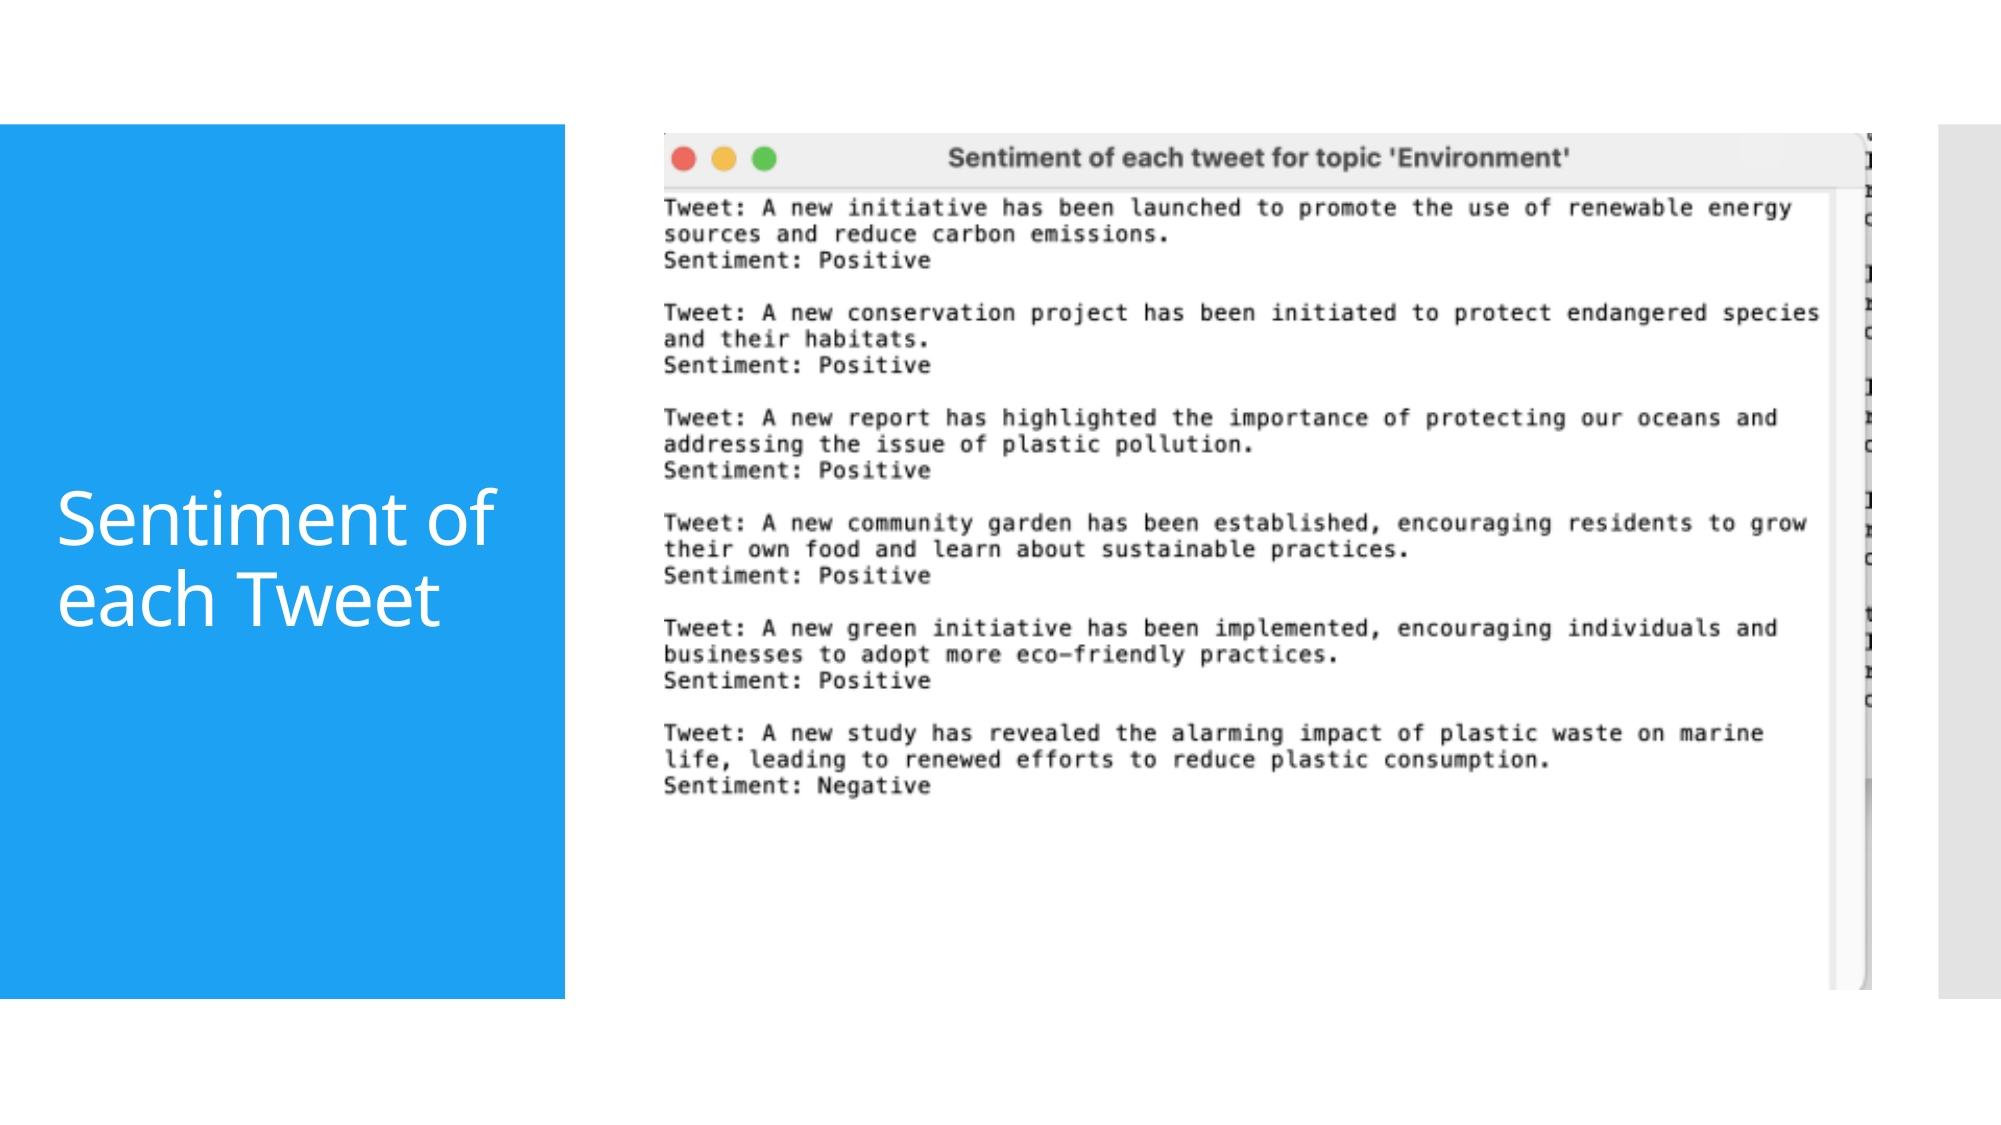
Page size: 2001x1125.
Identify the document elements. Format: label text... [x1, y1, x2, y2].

title Sentiment of each Tweet [41, 184, 525, 940]
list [664, 133, 1872, 990]
